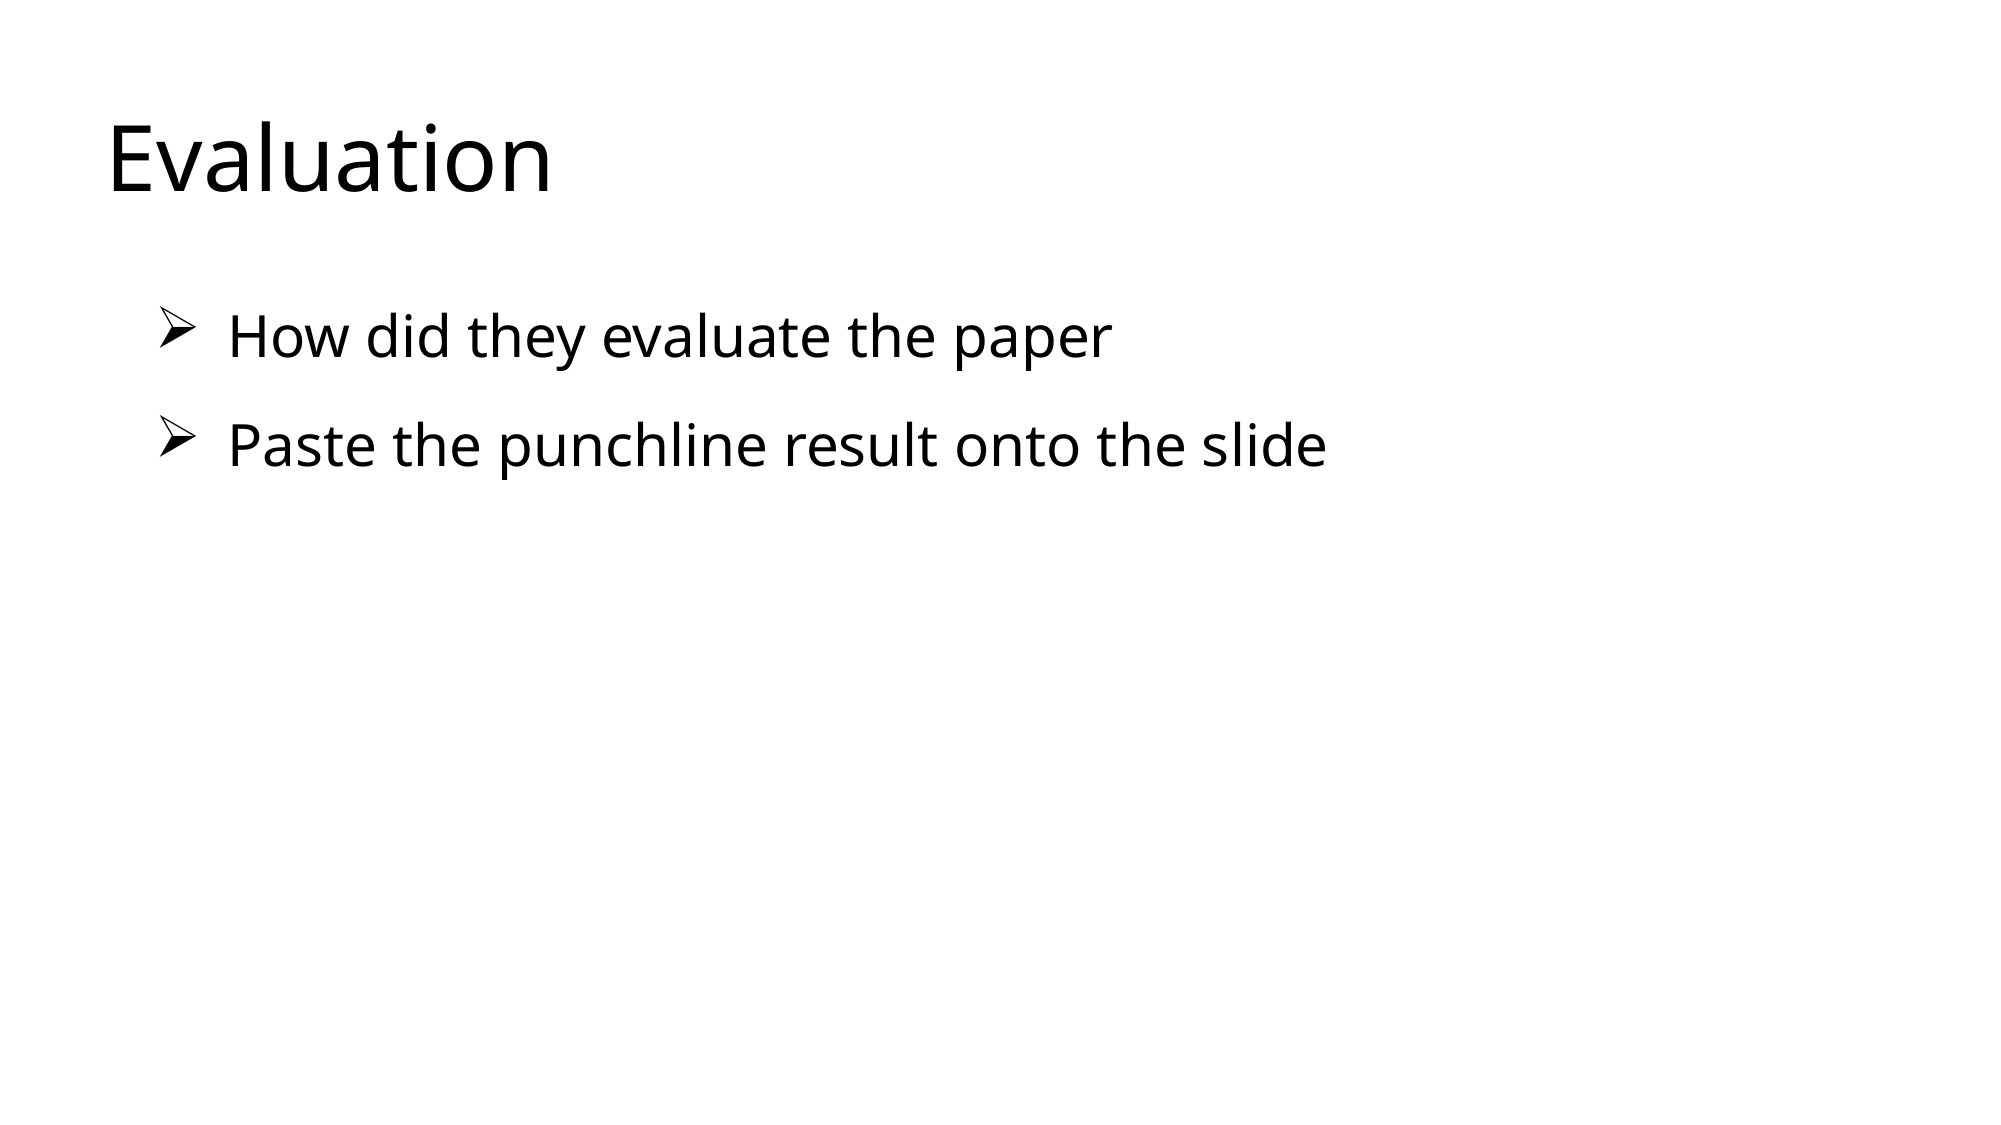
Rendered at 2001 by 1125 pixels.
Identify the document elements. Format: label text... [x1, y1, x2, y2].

title Evaluation [90, 52, 1863, 271]
list How did they evaluate the paper Paste the punchline result onto the slide [137, 299, 1863, 1014]
